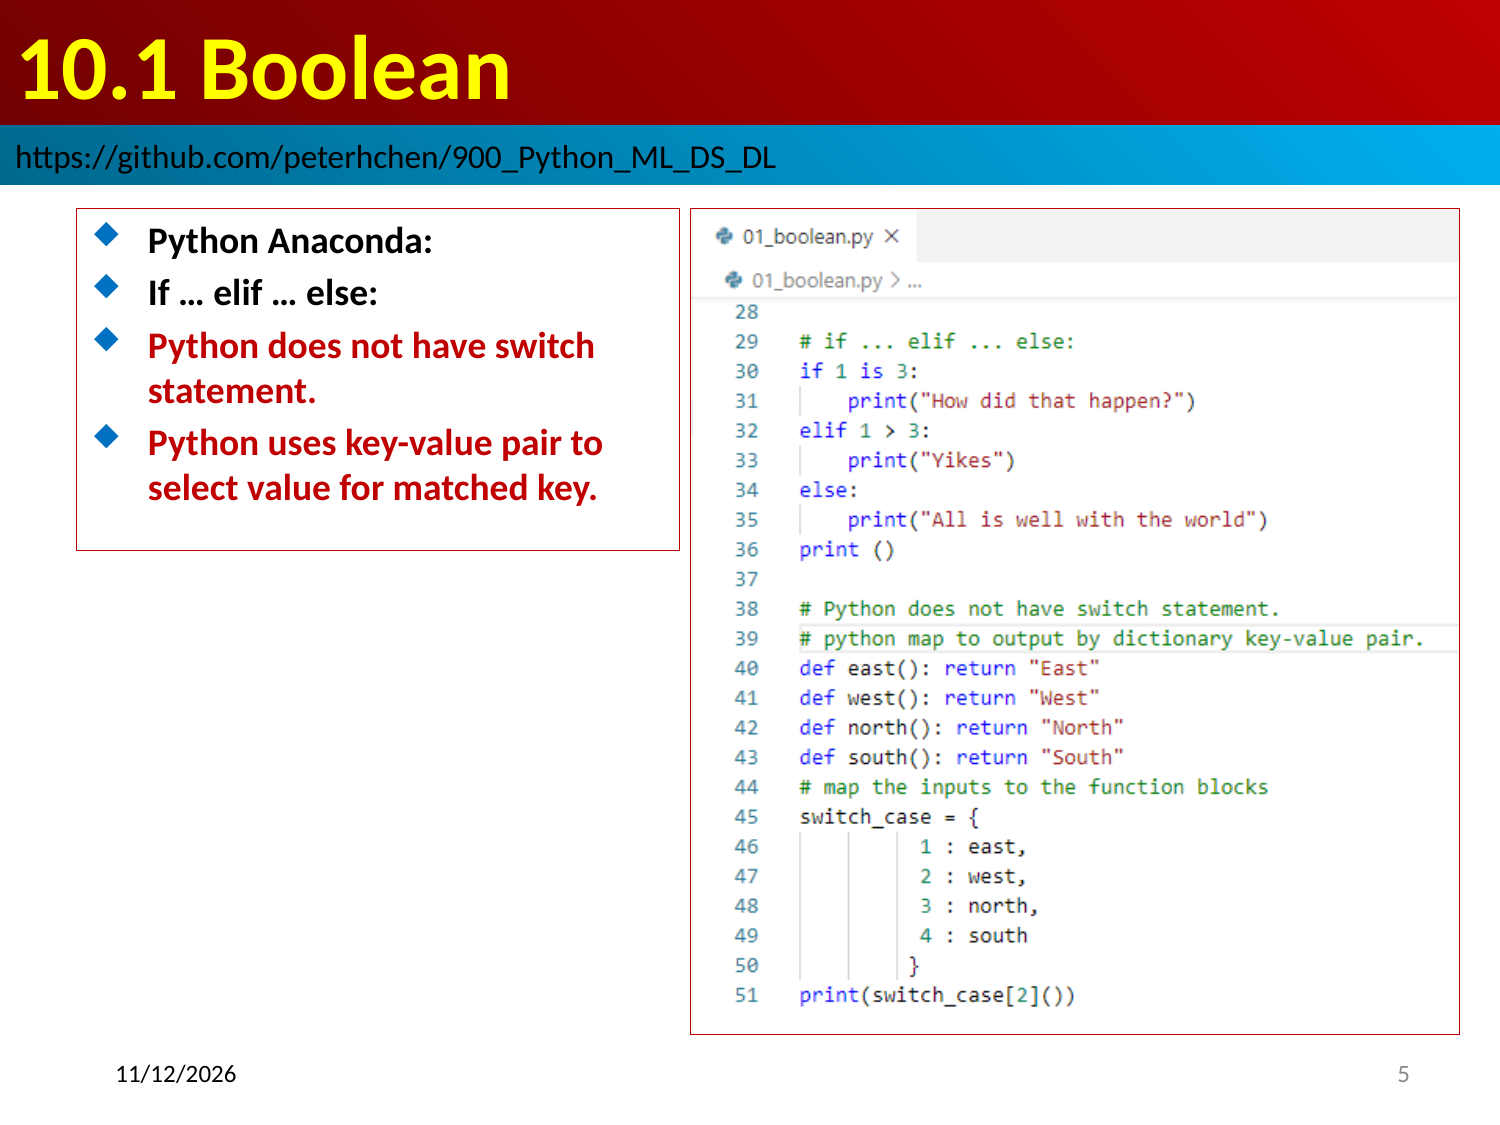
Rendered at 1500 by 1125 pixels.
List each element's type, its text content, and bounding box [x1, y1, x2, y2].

title 10.1 Boolean [0, 0, 1500, 125]
slide_number 5 [1074, 1043, 1425, 1103]
picture [690, 207, 1460, 1035]
text_box 2020/9/26 [100, 1042, 451, 1103]
text_box https://github.com/peterhchen/900_Python_ML_DS_DL [0, 125, 1500, 185]
subtitle Python Anaconda: If … elif … else: Python does not have switch statement. Python uses key-value pair to select value for matched key. [76, 208, 680, 551]
